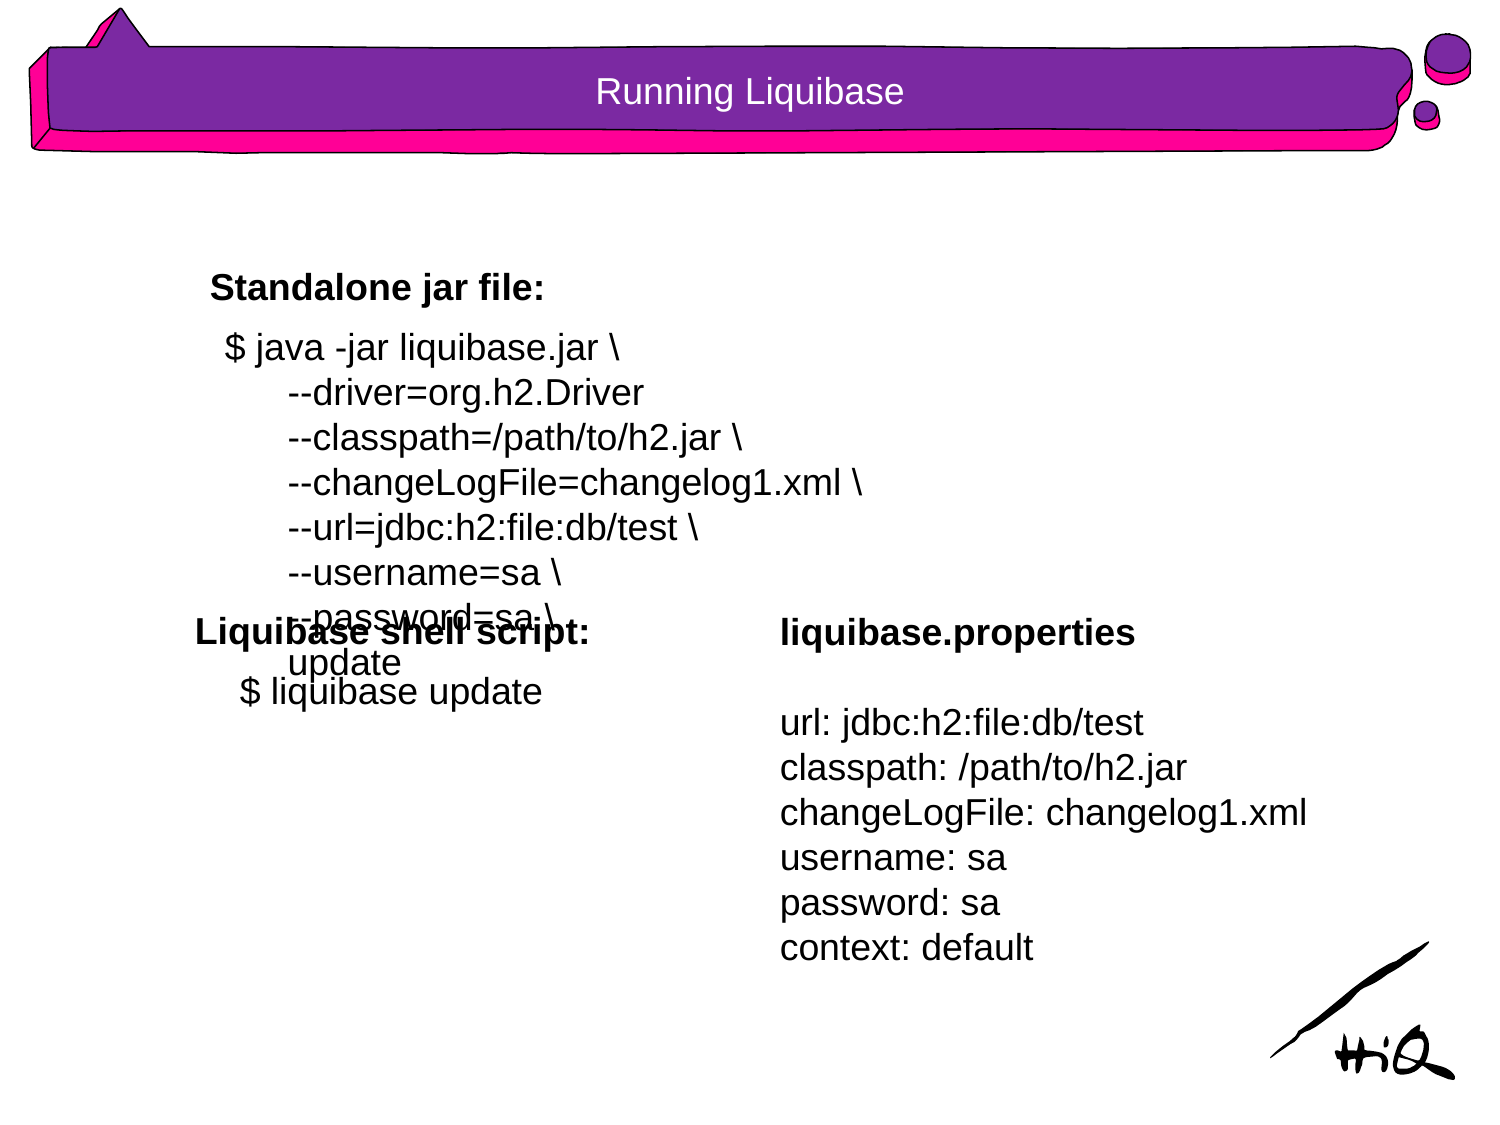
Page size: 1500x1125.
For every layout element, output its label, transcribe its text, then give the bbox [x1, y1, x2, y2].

text_box Standalone jar file: [194, 255, 774, 316]
text_box $ java -jar liquibase.jar \ --driver=org.h2.Driver --classpath=/path/to/h2.jar \ --changeLogFile=changelog1.xml \ --url=jdbc:h2:file:db/test \ --username=sa \ --password=sa \ update [209, 316, 720, 525]
text_box Liquibase shell script: [179, 599, 840, 645]
text_box Running Liquibase [75, 44, 1425, 135]
text_box liquibase.properties url: jdbc:h2:file:db/test classpath: /path/to/h2.jar changeLogFile: changelog1.xml username: sa password: sa context: default [764, 601, 1170, 810]
text_box $ liquibase update [224, 660, 570, 719]
